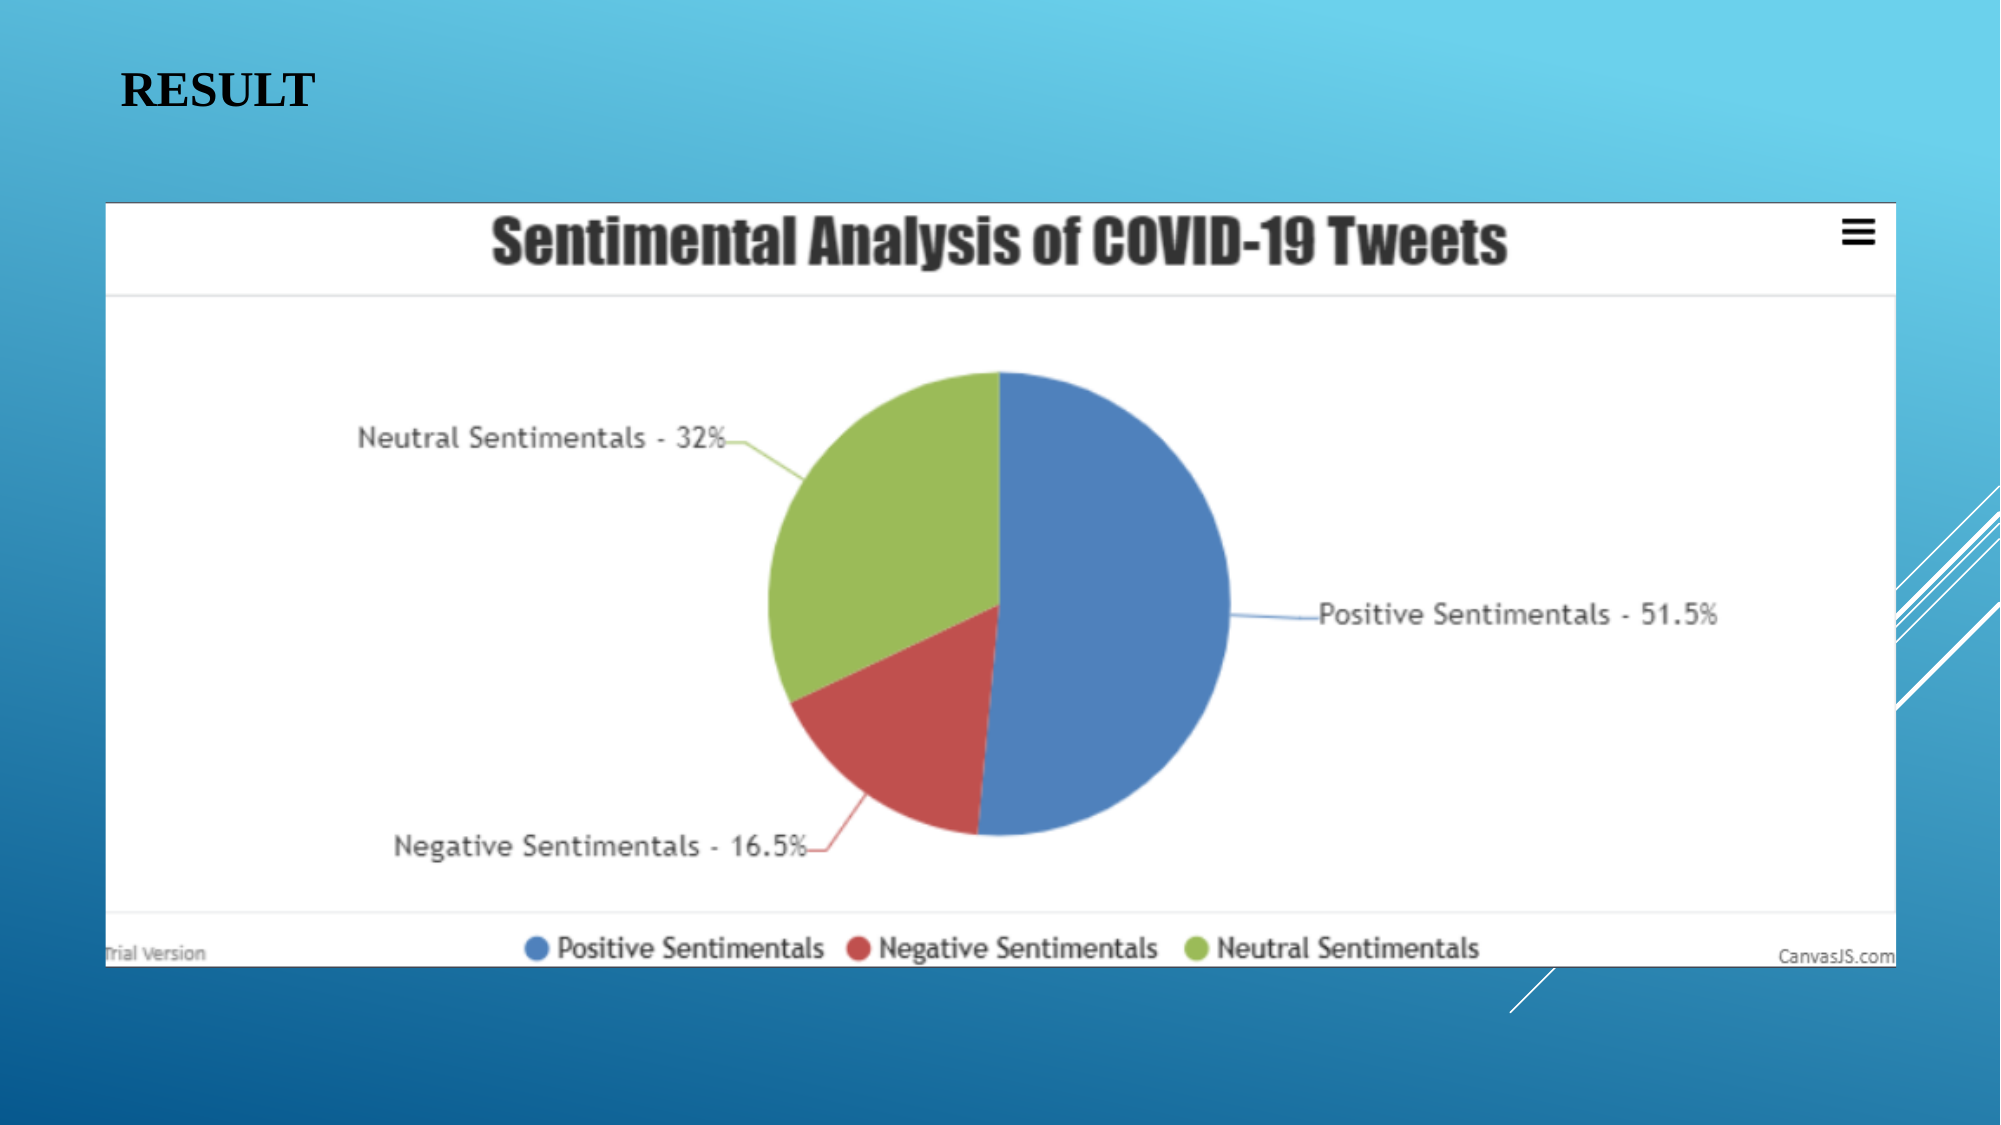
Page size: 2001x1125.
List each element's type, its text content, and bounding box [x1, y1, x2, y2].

title Result [105, 41, 1481, 131]
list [105, 202, 1897, 968]
